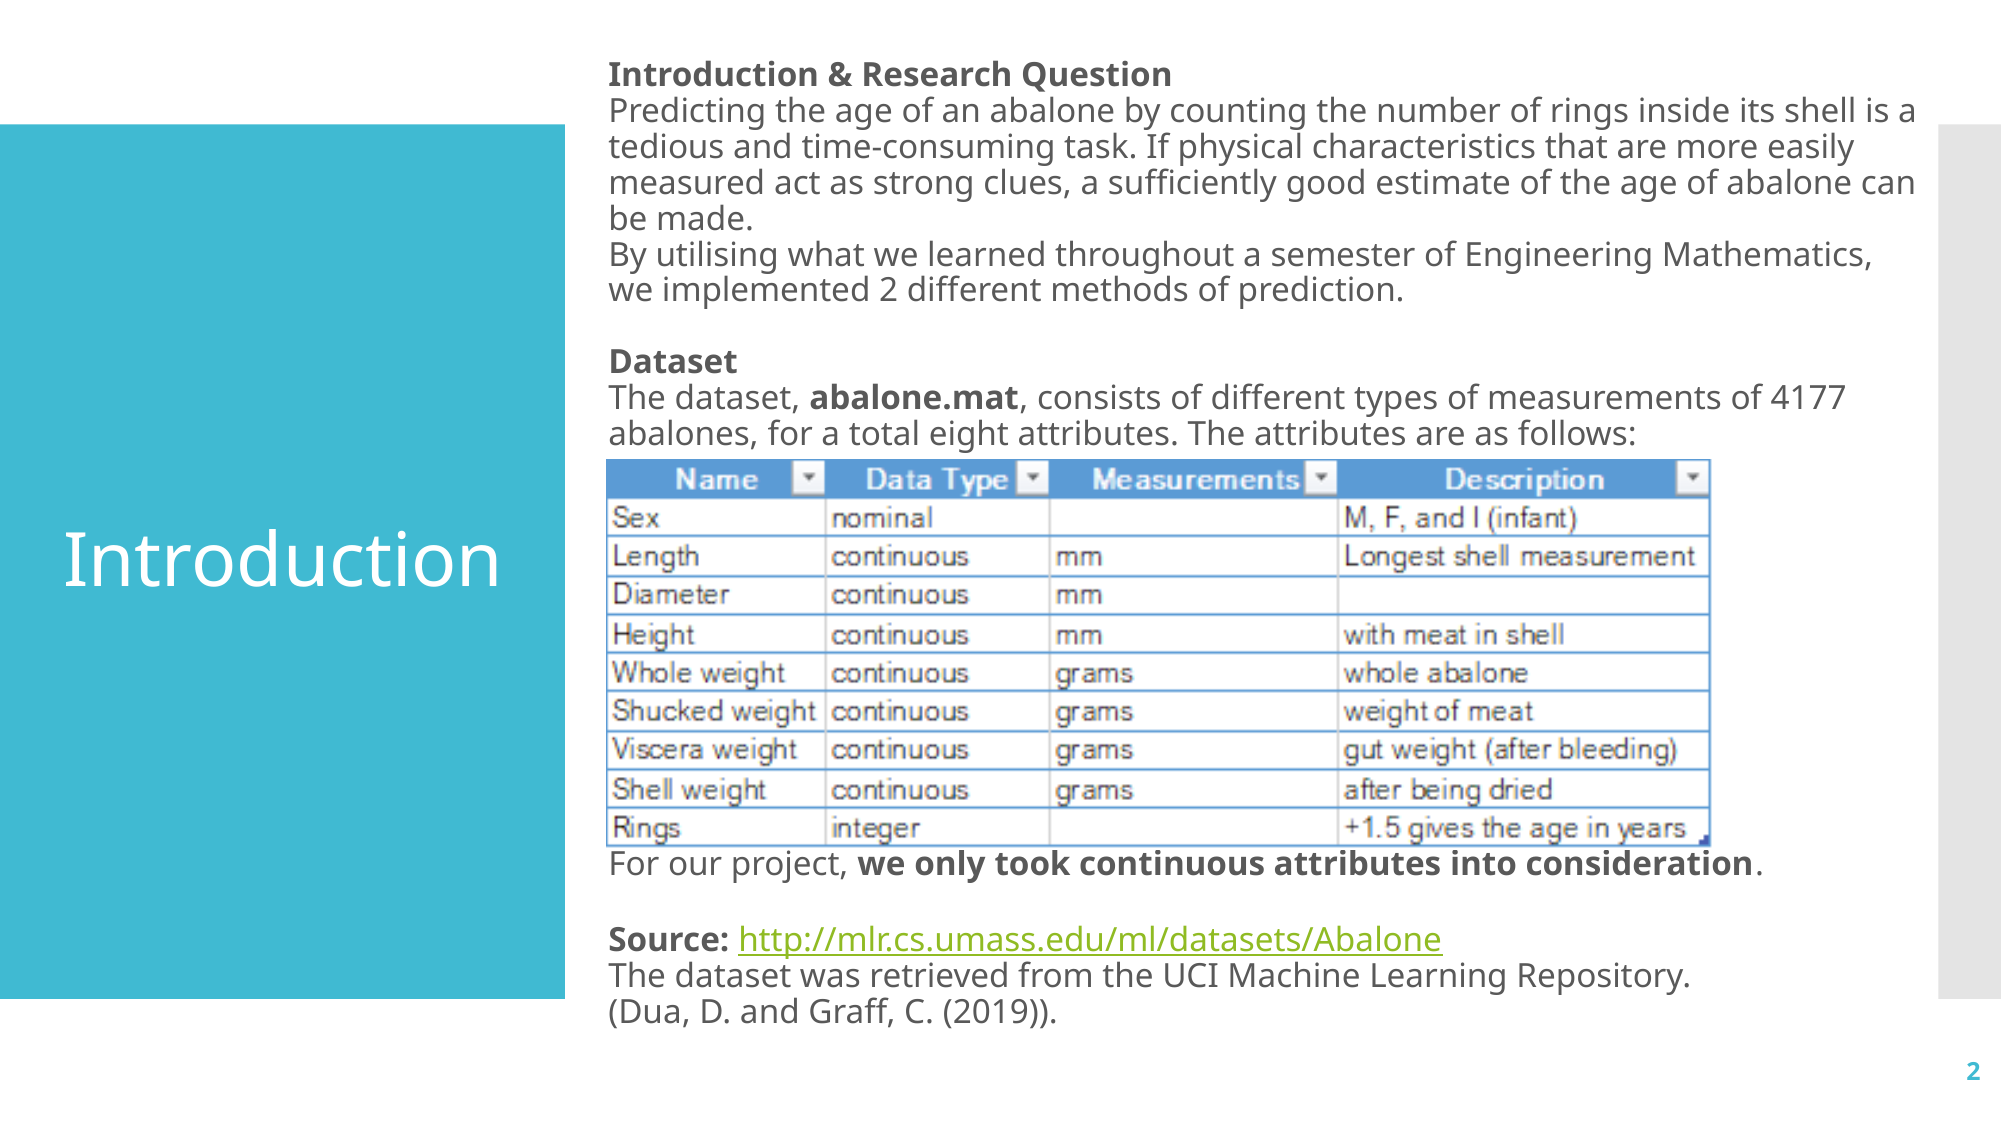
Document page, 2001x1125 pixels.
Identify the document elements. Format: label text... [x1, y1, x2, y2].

picture [605, 459, 1714, 851]
slide_number ‹#› [1744, 1042, 1996, 1103]
title Introduction [41, 184, 525, 940]
list Introduction & Research Question Predicting the age of an abalone by counting the number of rings inside its shell is a tedious and time-consuming task. If physical characteristics that are more easily measured act as strong clues, a sufficiently good estimate of the age of abalone can be made. By utilising what we learned throughout a semester of Engineering Mathematics, we implemented 2 different methods of prediction. Dataset The dataset, abalone.mat, consists of different types of measurements of 4177 abalones, for a total eight attributes. The attributes are as follows: For our project, we only took continuous attributes into consideration. Source: http://mlr.cs.umass.edu/ml/datasets/Abalone The dataset was retrieved from the UCI Machine Learning Repository. (Dua, D. and Graff, C. (2019)). [593, 0, 1940, 1125]
